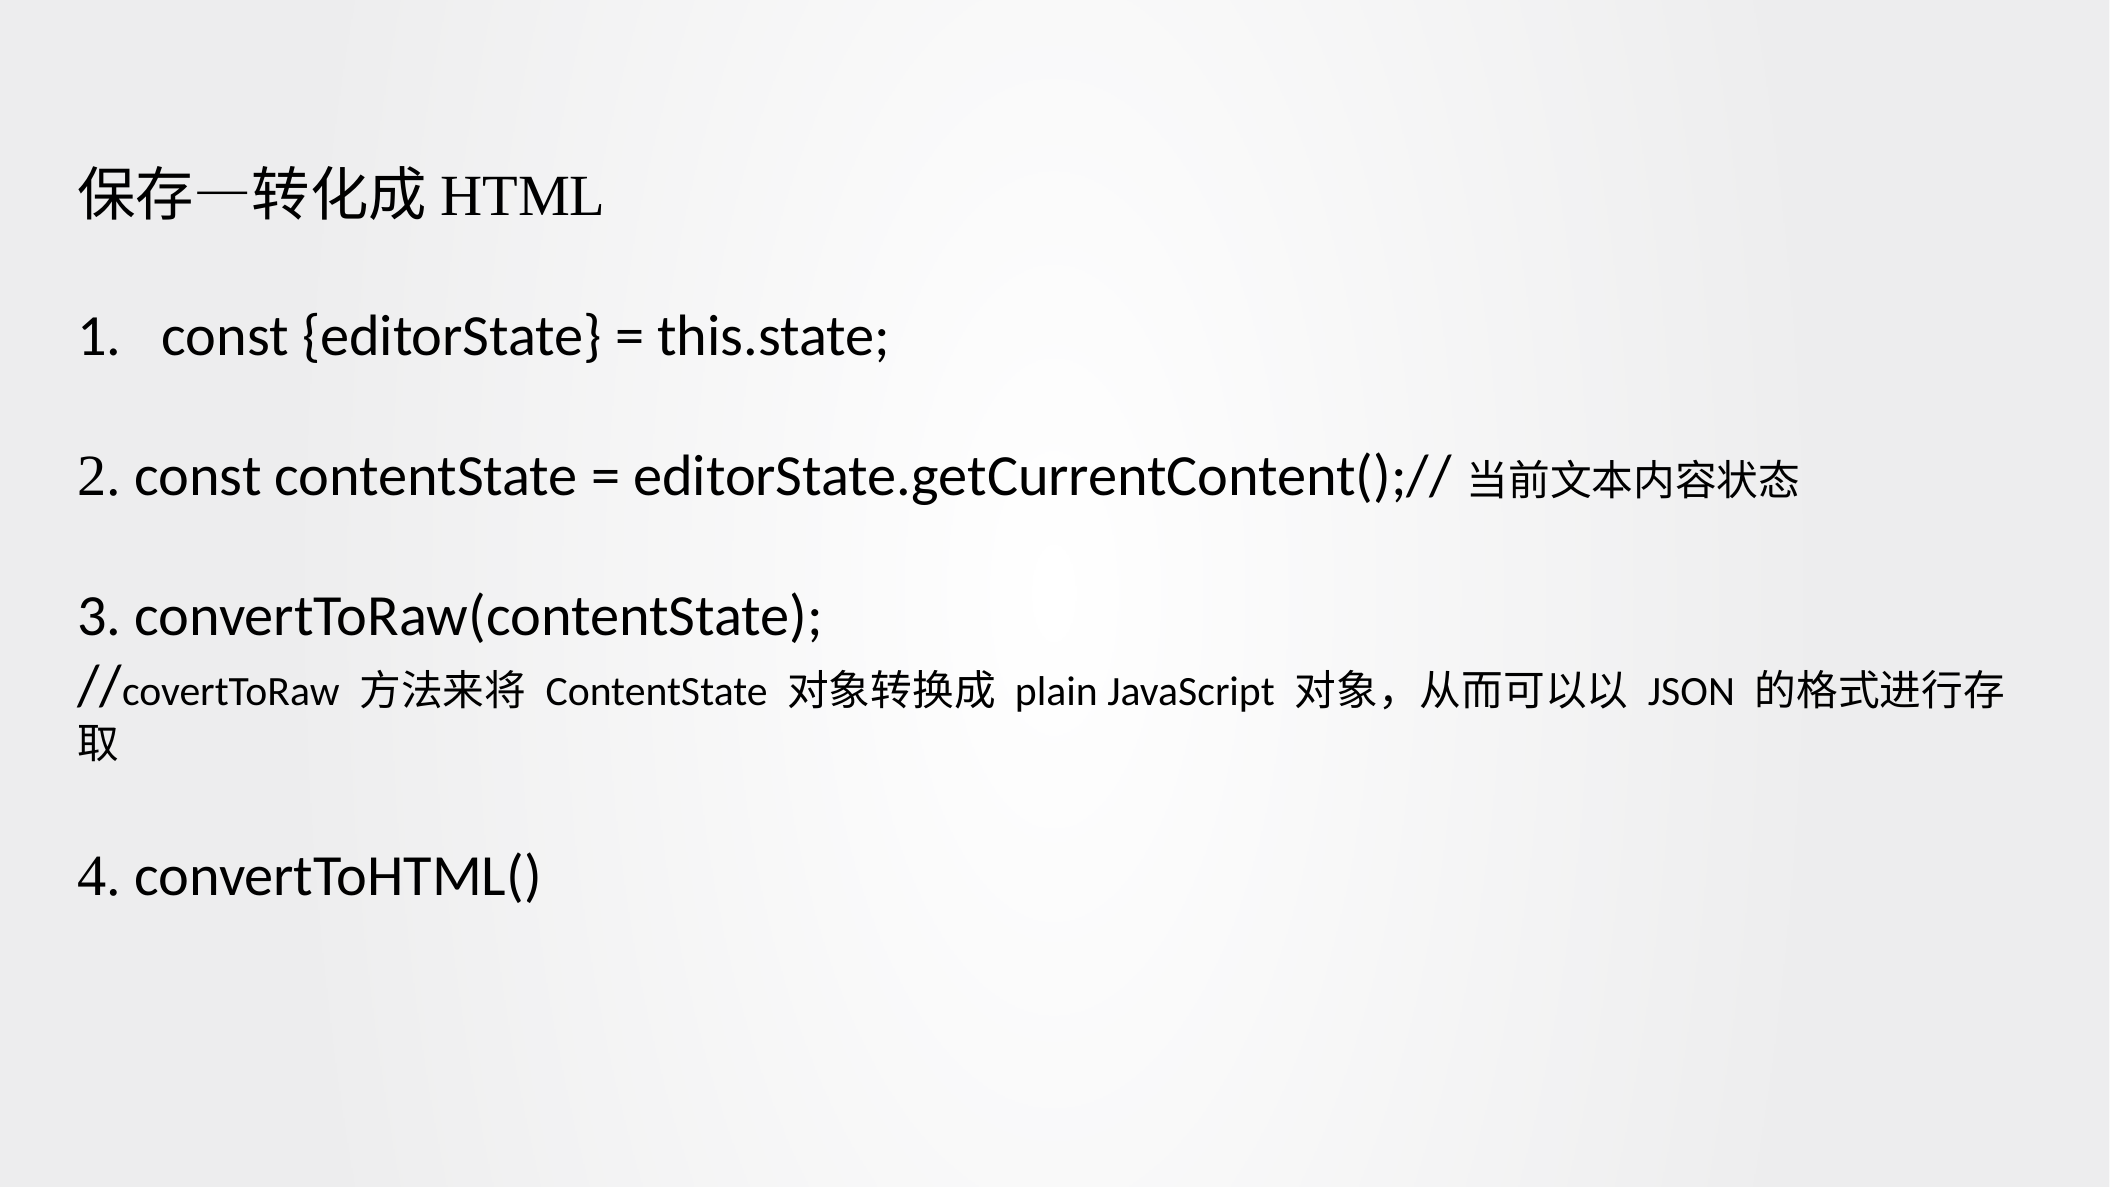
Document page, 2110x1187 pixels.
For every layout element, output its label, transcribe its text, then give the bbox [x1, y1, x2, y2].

picture [0, 0, 2110, 1187]
text_box 保存—转化成HTML const {editorState} = this.state; 2. const contentState = editorState.getCurrentContent();//当前文本内容状态 3. convertToRaw(contentState); //covertToRaw 方法来将 ContentState 对象转换成 plain JavaScript 对象，从而可以以 JSON 的格式进行存取 4. convertToHTML() [62, 149, 2036, 1100]
